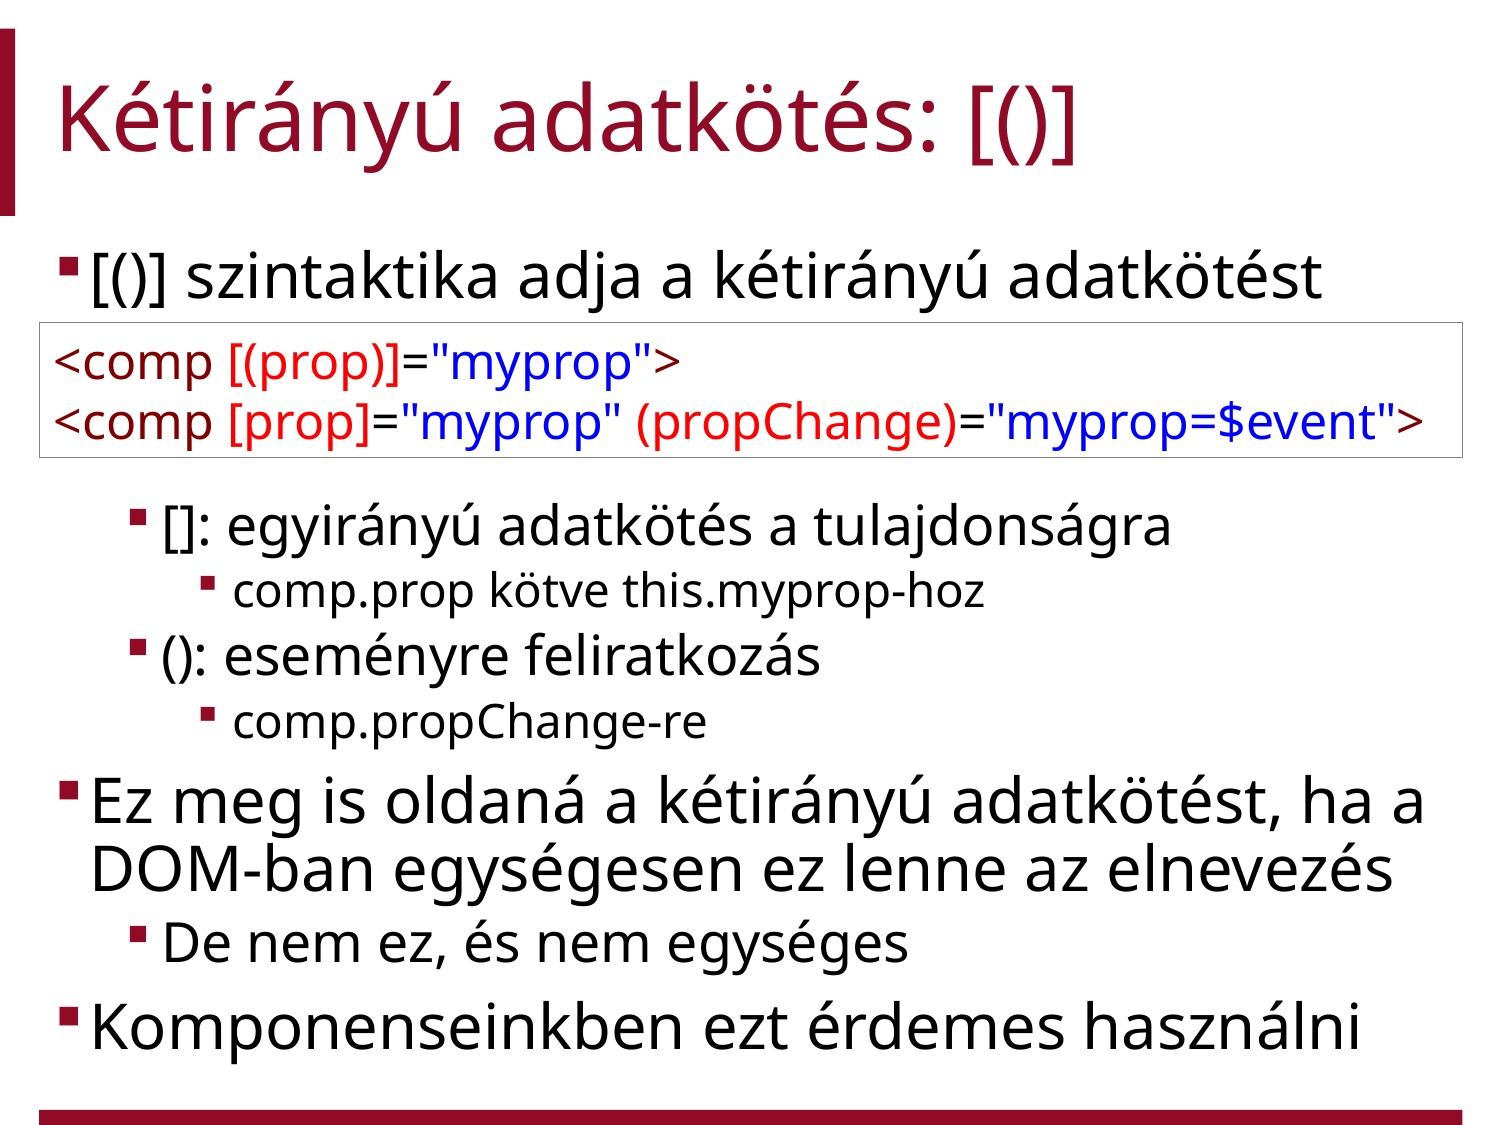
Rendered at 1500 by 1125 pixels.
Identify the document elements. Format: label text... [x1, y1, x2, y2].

title Kétirányú adatkötés: [()] [39, 28, 1463, 216]
list [()] szintaktika adja a kétirányú adatkötést []: egyirányú adatkötés a tulajdonságra comp.prop kötve this.myprop-hoz (): eseményre feliratkozás comp.propChange-re Ez meg is oldaná a kétirányú adatkötést, ha a DOM-ban egységesen ez lenne az elnevezés De nem ez, és nem egységes Komponenseinkben ezt érdemes használni [39, 236, 1463, 322]
text_box <comp [(prop)]="myprop"> <comp [prop]="myprop" (propChange)="myprop=$event"> [39, 322, 1463, 458]
list [()] szintaktika adja a kétirányú adatkötést []: egyirányú adatkötés a tulajdonságra comp.prop kötve this.myprop-hoz (): eseményre feliratkozás comp.propChange-re Ez meg is oldaná a kétirányú adatkötést, ha a DOM-ban egységesen ez lenne az elnevezés De nem ez, és nem egységes Komponenseinkben ezt érdemes használni [39, 458, 1463, 1079]
